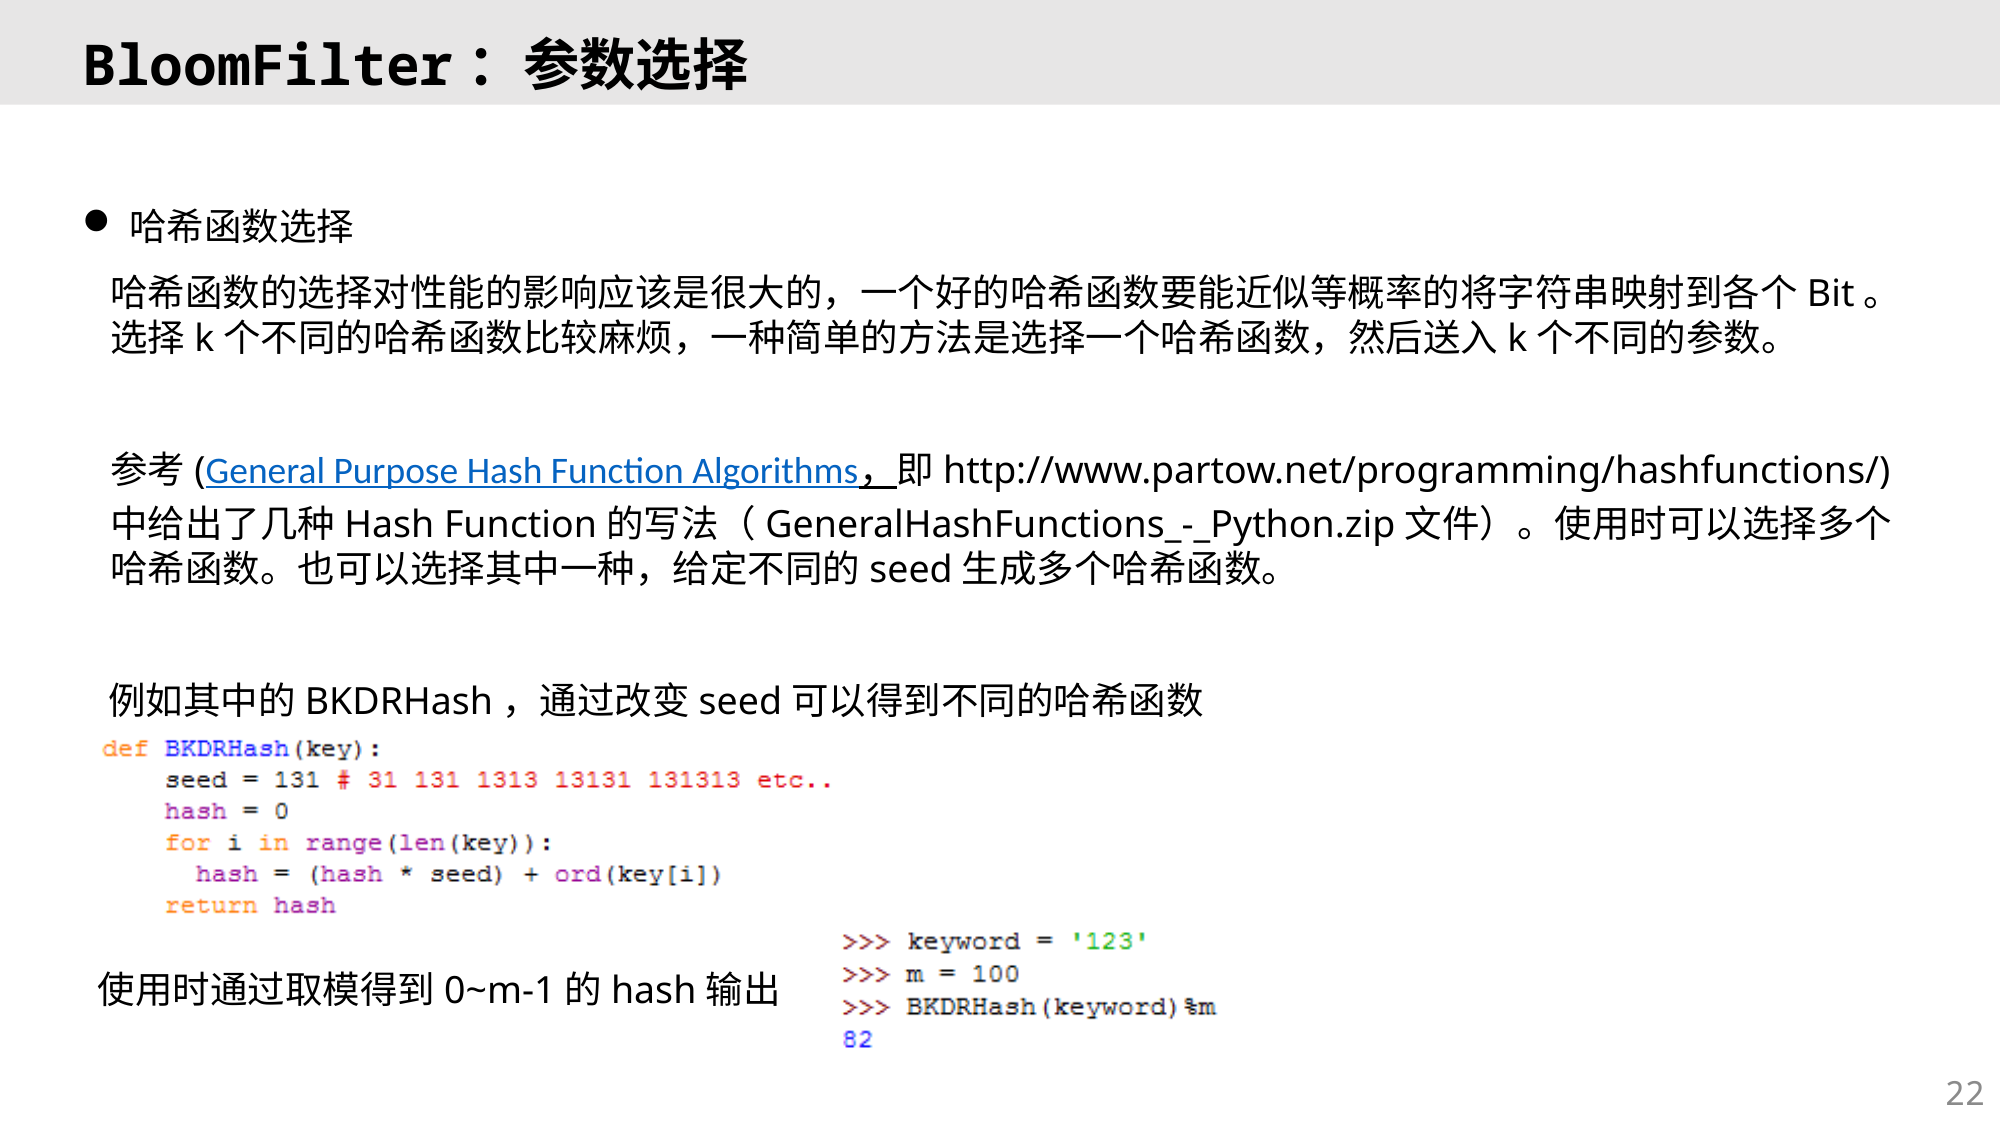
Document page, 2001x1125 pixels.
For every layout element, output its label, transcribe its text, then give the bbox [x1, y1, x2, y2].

picture [97, 733, 1244, 1054]
list 哈希函数选择 哈希函数的选择对性能的影响应该是很大的，一个好的哈希函数要能近似等概率的将字符串映射到各个Bit。选择k个不同的哈希函数比较麻烦，一种简单的方法是选择一个哈希函数，然后送入k个不同的参数。 参考(General Purpose Hash Function Algorithms，即http://www.partow.net/programming/hashfunctions/)中给出了几种Hash Function的写法（GeneralHashFunctions_-_Python.zip文件）。使用时可以选择多个哈希函数。也可以选择其中一种，给定不同的seed生成多个哈希函数。 例如其中的BKDRHash，通过改变seed可以得到不同的哈希函数 [67, 125, 1945, 1103]
slide_number 22 [1550, 1065, 2000, 1125]
text_box 使用时通过取模得到0~m-1的hash输出 [54, 958, 796, 1019]
title BloomFilter：参数选择 [67, 16, 1945, 119]
